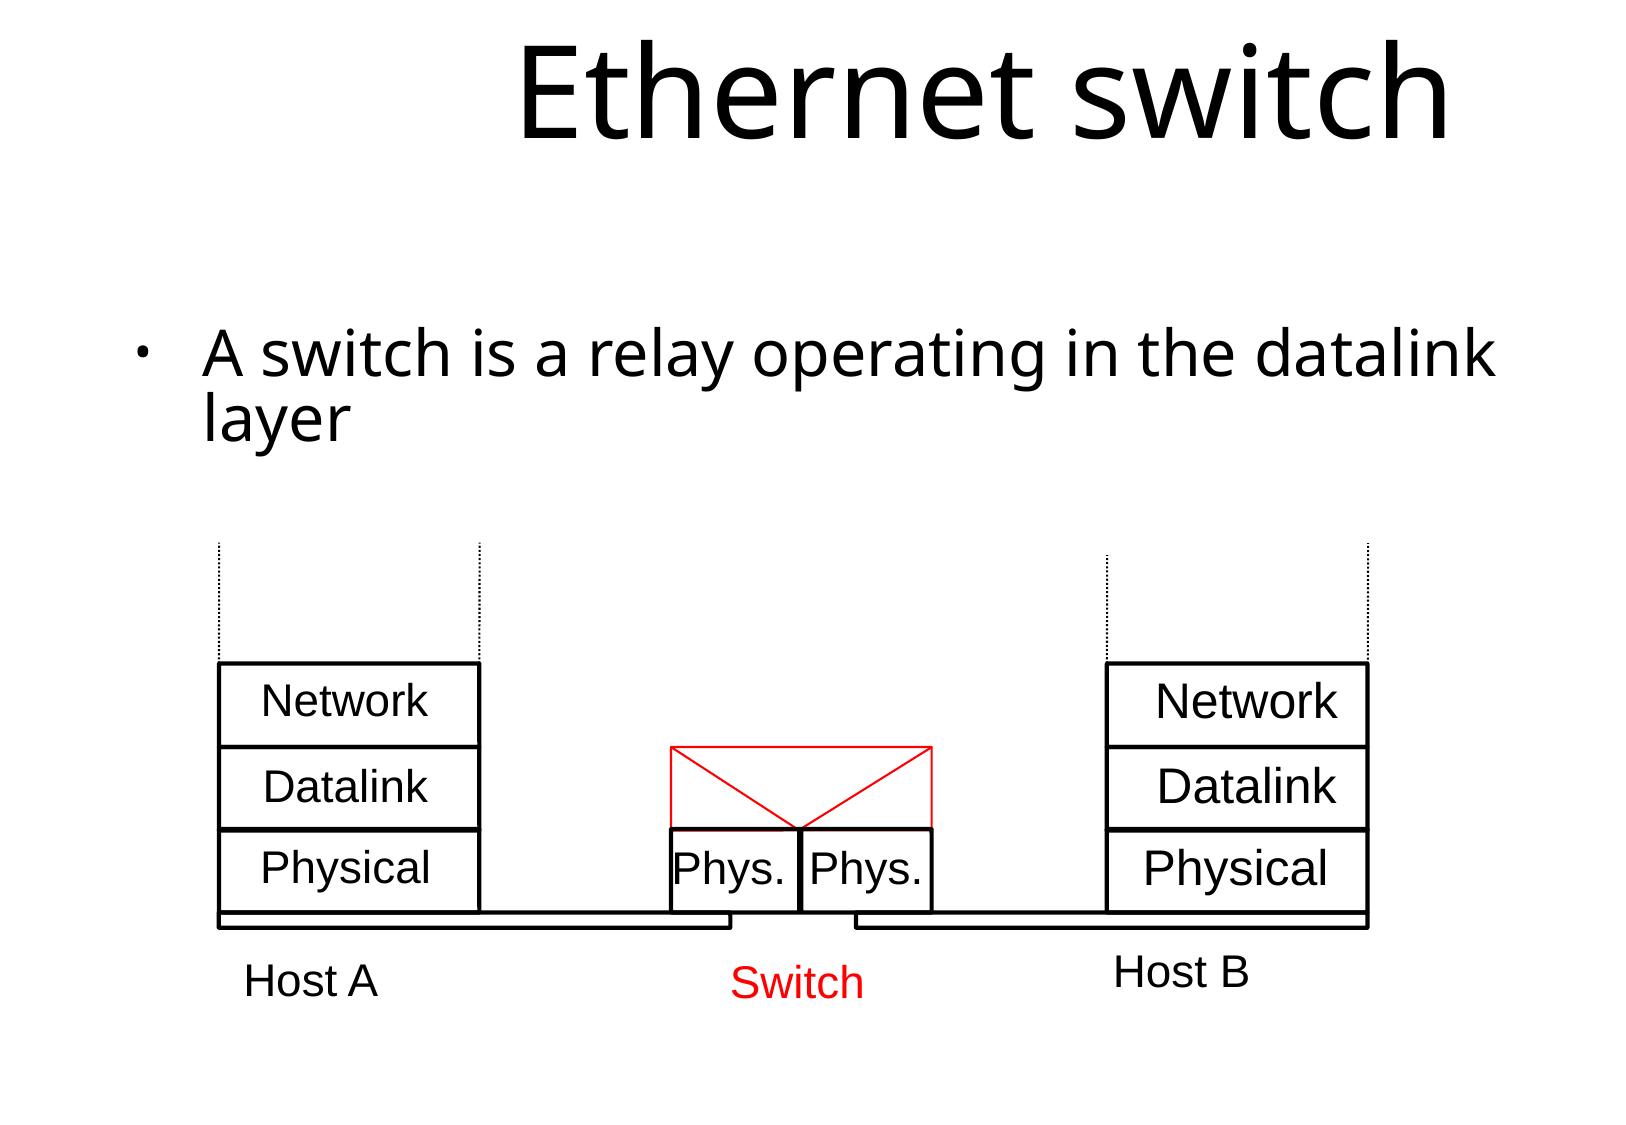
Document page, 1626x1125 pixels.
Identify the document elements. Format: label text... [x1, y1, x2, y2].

text_box [855, 912, 1368, 928]
text_box Datalink [262, 765, 429, 812]
text_box [1106, 663, 1368, 748]
text_box [218, 747, 480, 831]
text_box Physical [1142, 844, 1329, 896]
text_box [1106, 747, 1368, 831]
text_box Host A [243, 958, 379, 1006]
text_box Network [1154, 678, 1339, 730]
text_box Switch [730, 961, 866, 1008]
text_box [670, 746, 933, 831]
list A switch is a relay operating in the datalink layer [118, 133, 1551, 645]
text_box [218, 831, 480, 913]
text_box Network [260, 679, 429, 726]
text_box [1106, 831, 1368, 913]
text_box Datalink [1156, 763, 1337, 814]
text_box Phys. [808, 847, 924, 894]
text_box Physical [260, 846, 432, 894]
text_box Phys. [671, 847, 787, 894]
text_box Host B [1112, 950, 1251, 997]
text_box [801, 838, 932, 913]
text_box [218, 912, 731, 928]
title Ethernet switch [447, 0, 1522, 133]
text_box [670, 838, 800, 913]
text_box [218, 663, 480, 748]
